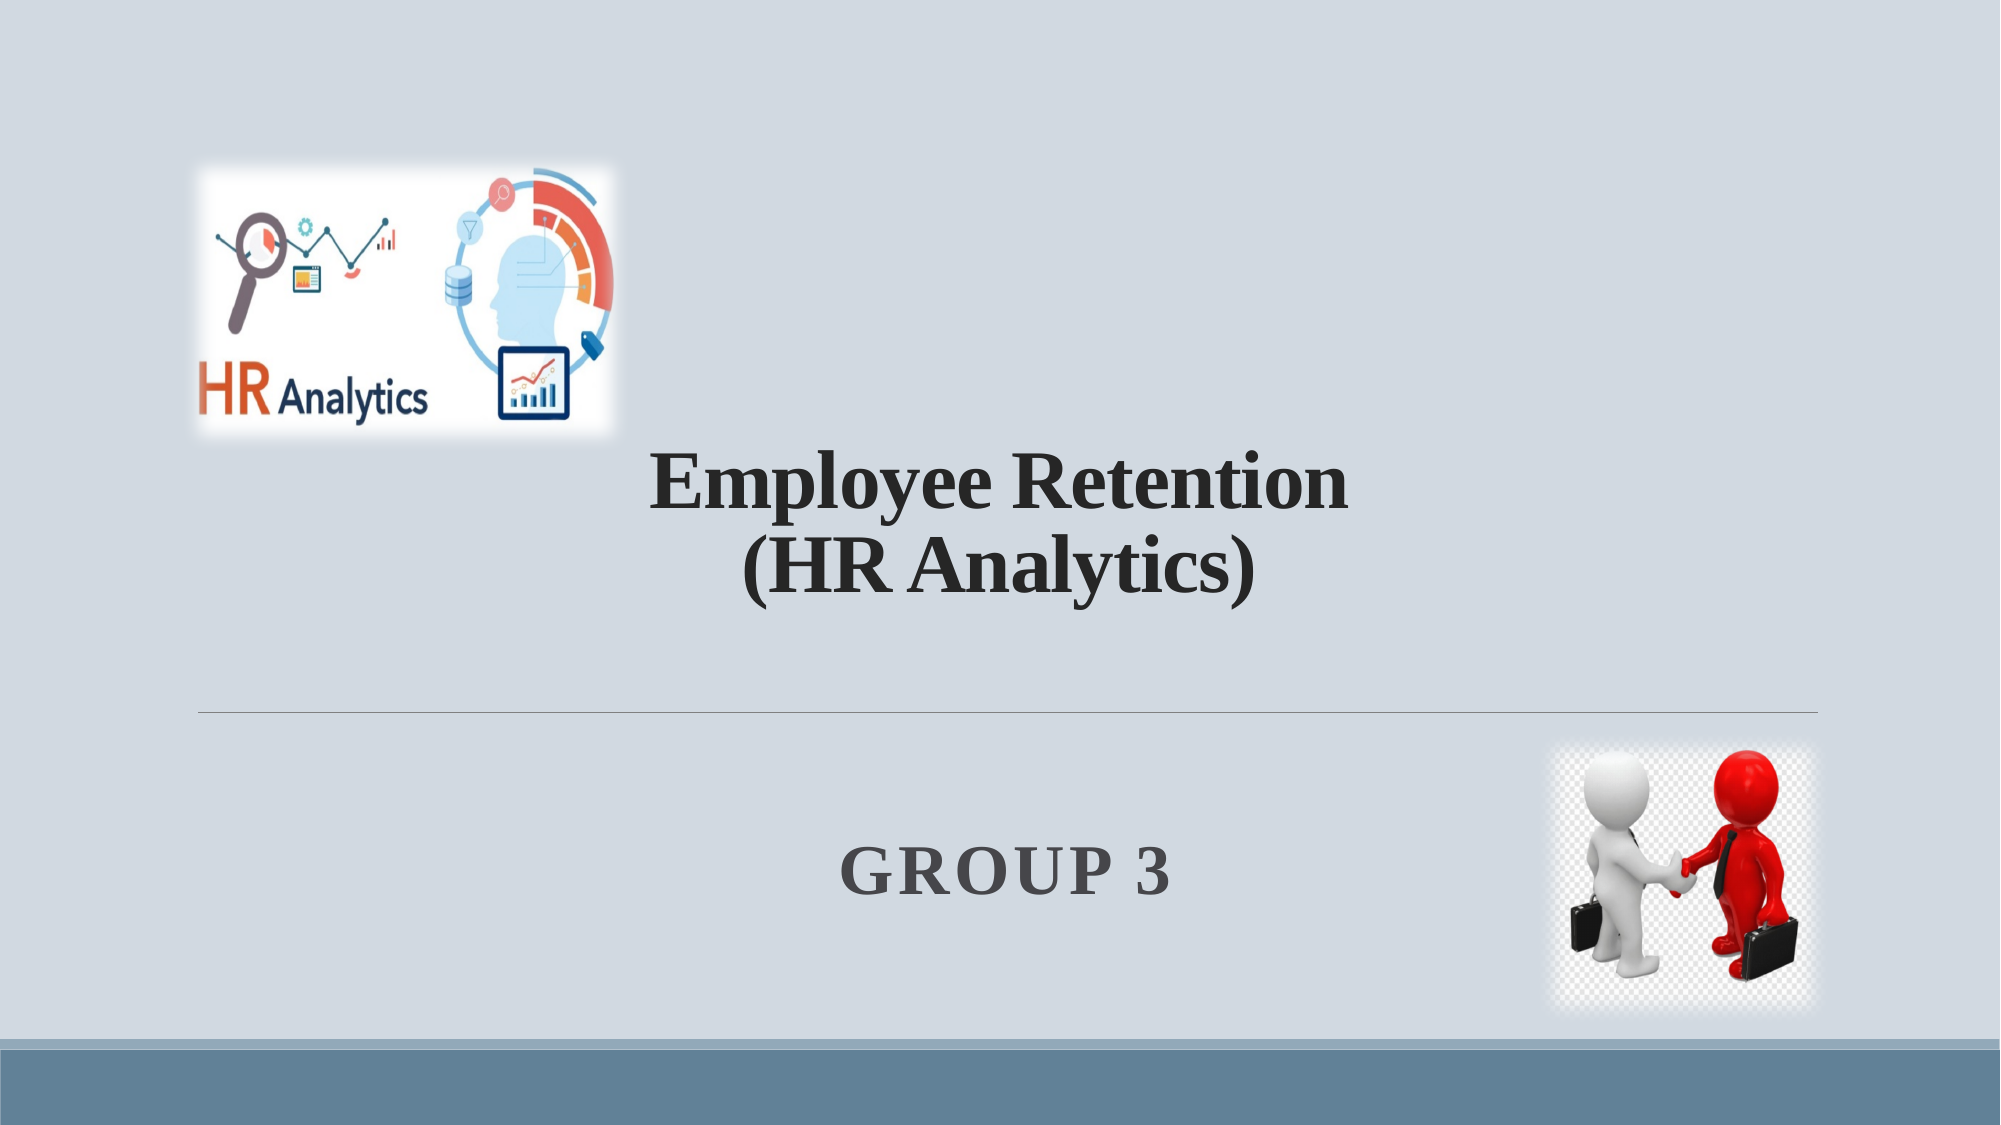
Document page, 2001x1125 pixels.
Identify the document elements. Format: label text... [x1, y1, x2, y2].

picture [1534, 729, 1831, 1027]
list Group 3 [180, 730, 1533, 918]
title Employee Retention (HR Analytics) [137, 149, 1863, 618]
picture [179, 149, 633, 455]
